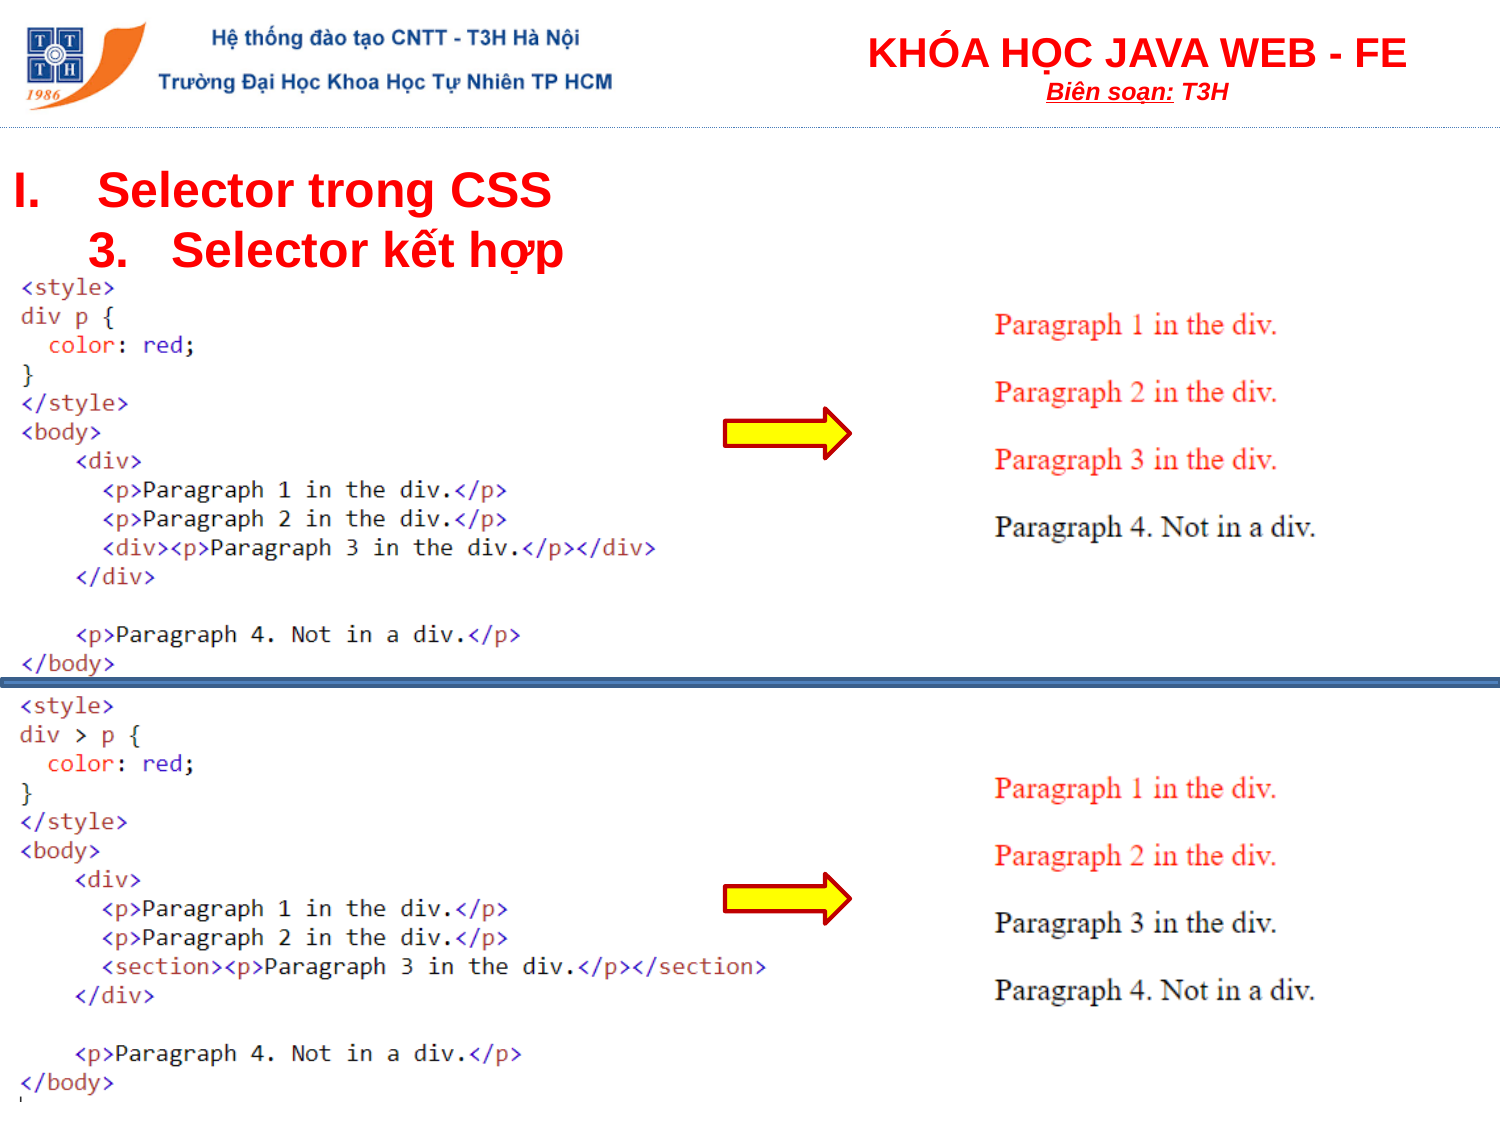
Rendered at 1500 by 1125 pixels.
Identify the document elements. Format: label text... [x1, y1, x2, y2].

text_box [778, 871, 853, 926]
text_box [0, 677, 7, 688]
text_box [665, 677, 1500, 688]
picture [986, 308, 1339, 559]
picture [11, 274, 663, 683]
picture [3, 1, 642, 127]
text_box KHÓA HỌC JAVA WEB - FE Biên soạn: T3H [787, 2, 1488, 127]
text_box Selector trong CSS 3. Selector kết hợp [0, 149, 1500, 285]
picture [11, 694, 773, 1103]
picture [989, 767, 1333, 1031]
text_box [722, 406, 853, 461]
